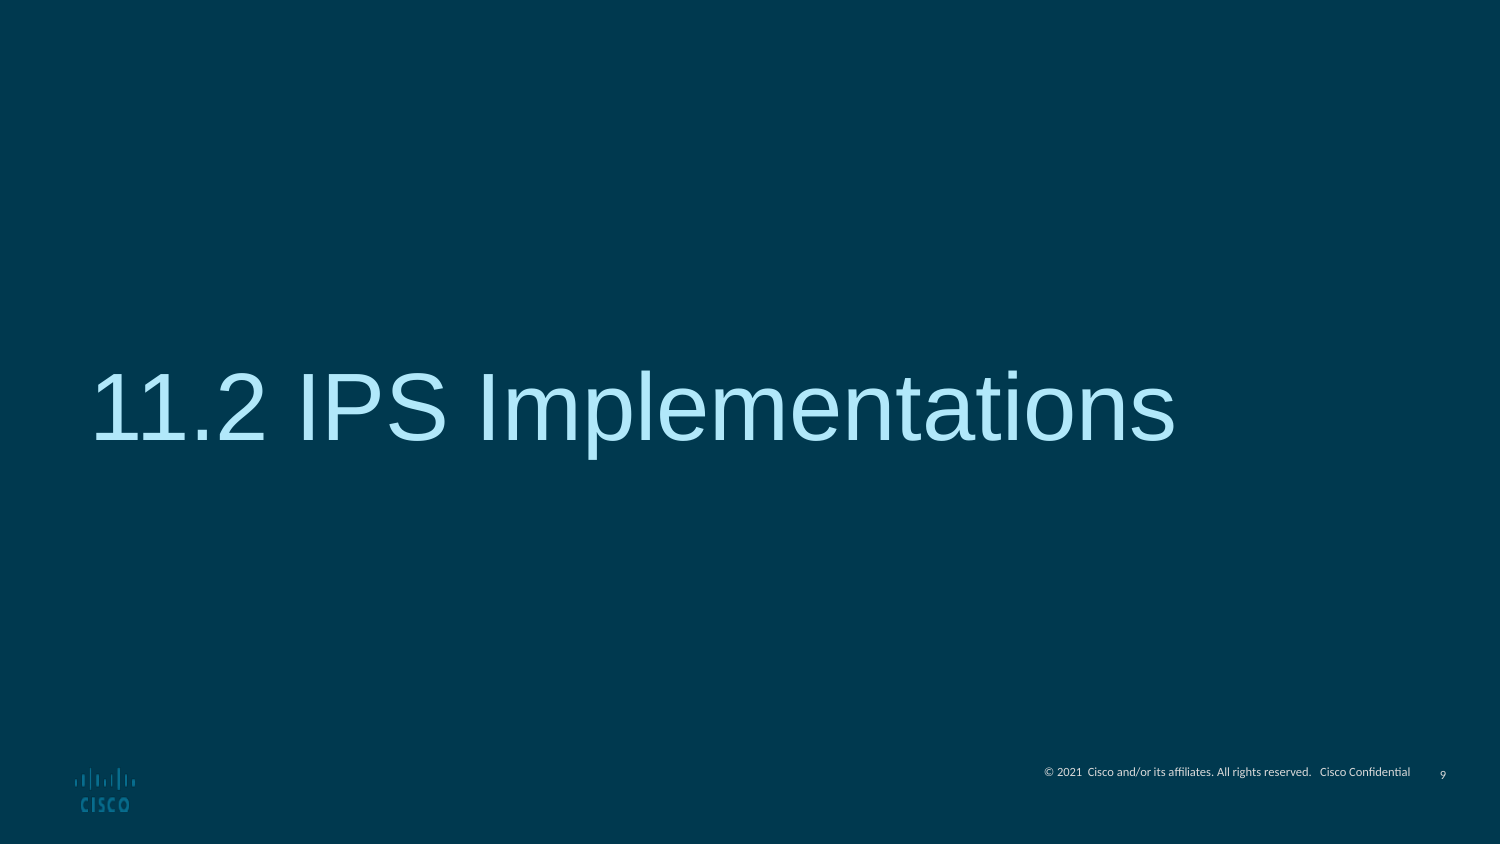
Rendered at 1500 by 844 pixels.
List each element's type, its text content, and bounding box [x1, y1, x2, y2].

list 11.2 IPS Implementations [75, 337, 1425, 488]
slide_number <number> [1425, 759, 1500, 797]
